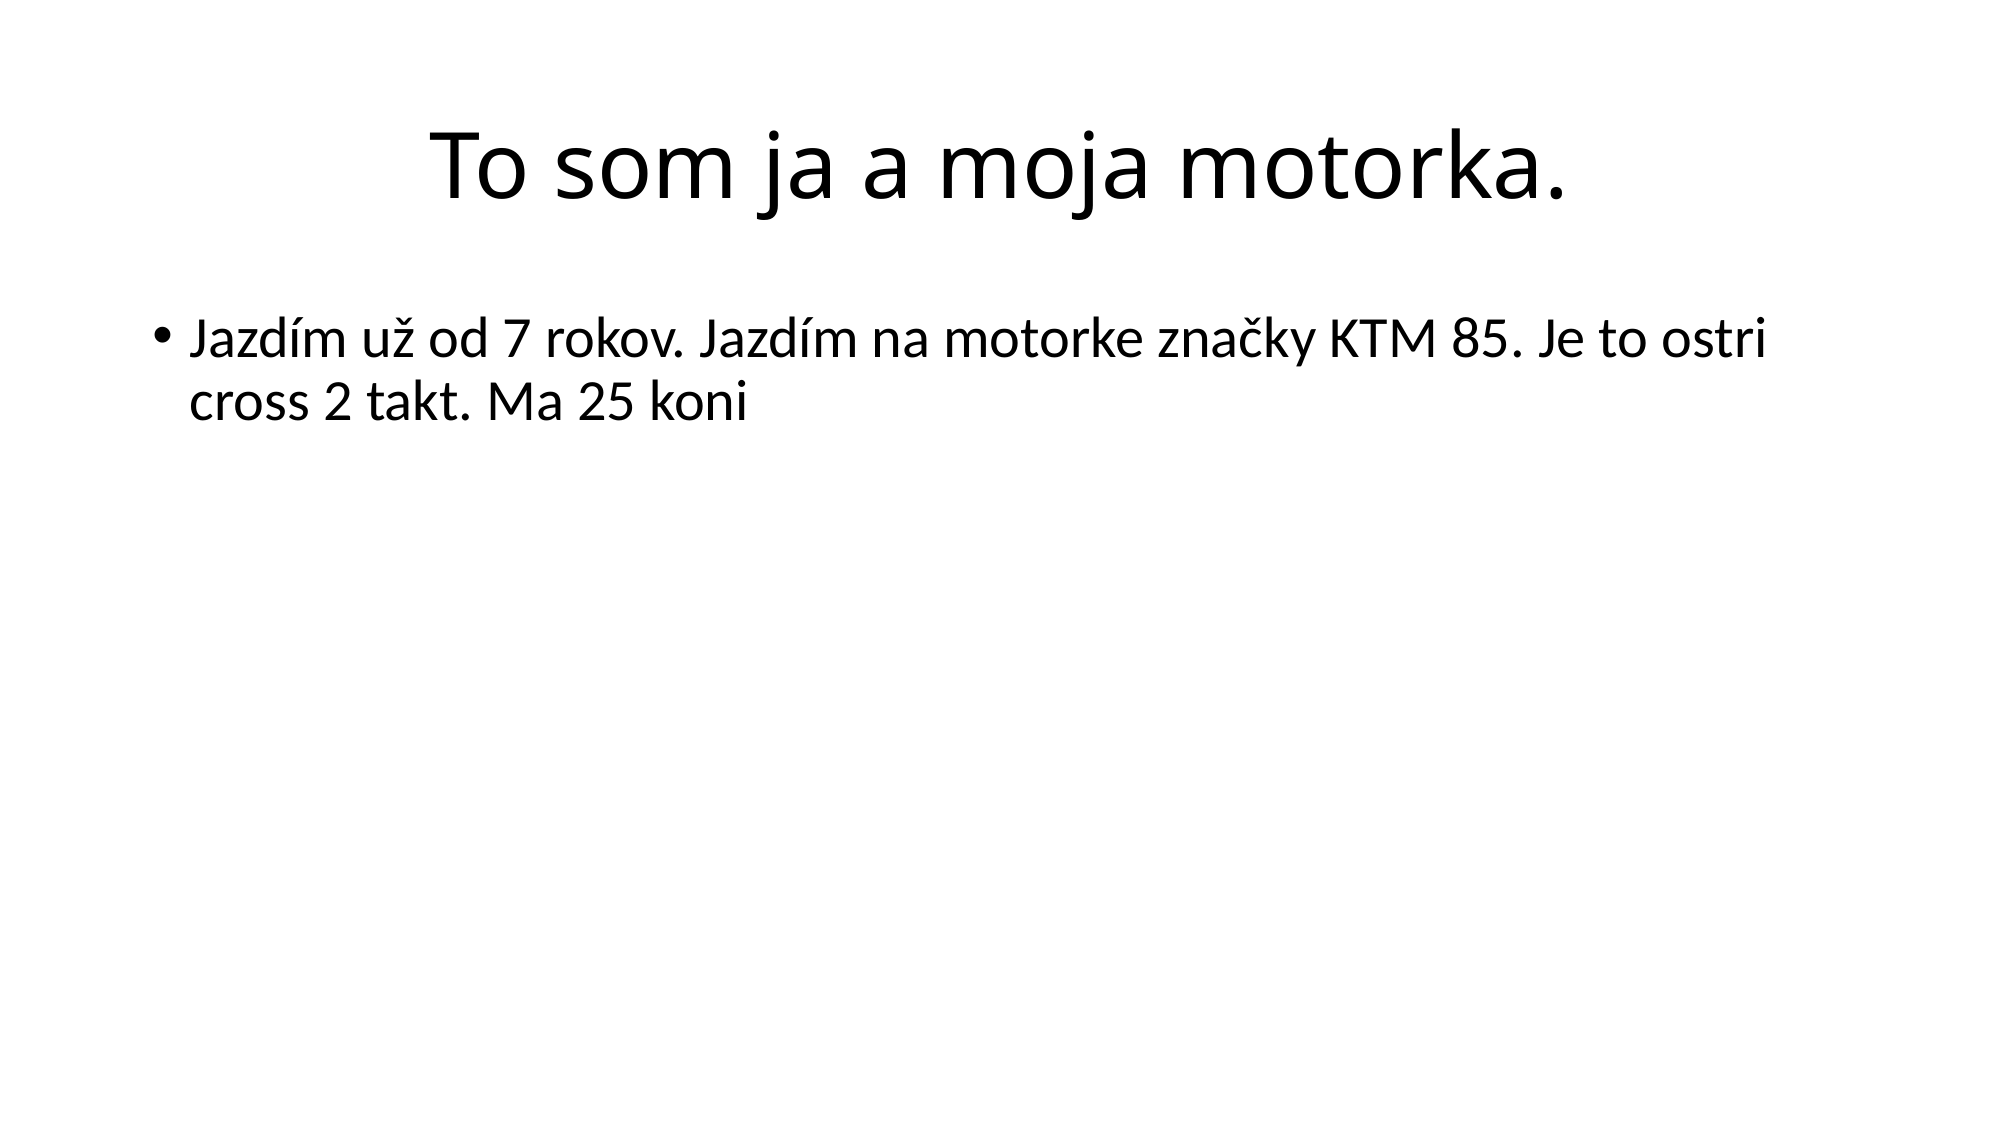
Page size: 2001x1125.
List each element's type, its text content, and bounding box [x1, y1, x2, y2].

list Jazdím už od 7 rokov. Jazdím na motorke značky KTM 85. Je to ostri cross 2 takt. Ma 25 koni [137, 299, 1863, 1014]
title To som ja a moja motorka. [137, 59, 1863, 278]
